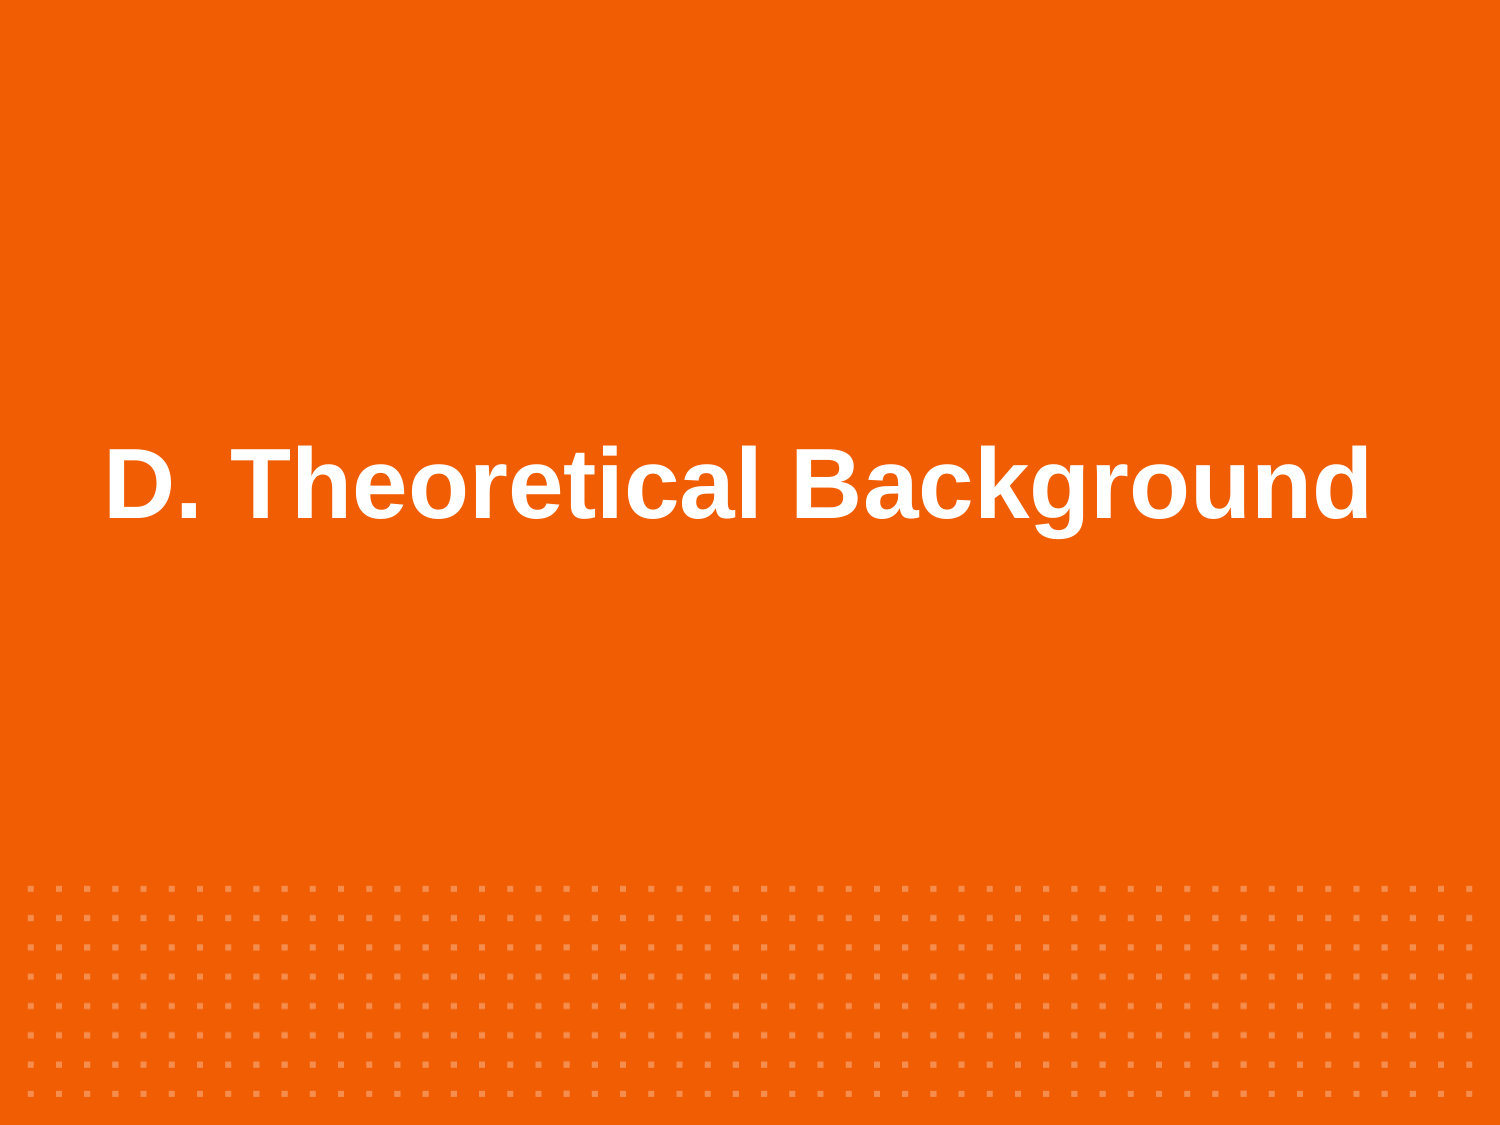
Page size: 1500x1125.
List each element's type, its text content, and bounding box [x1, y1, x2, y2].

picture [0, 858, 1500, 1125]
title D. Theoretical Background [88, 90, 1412, 883]
